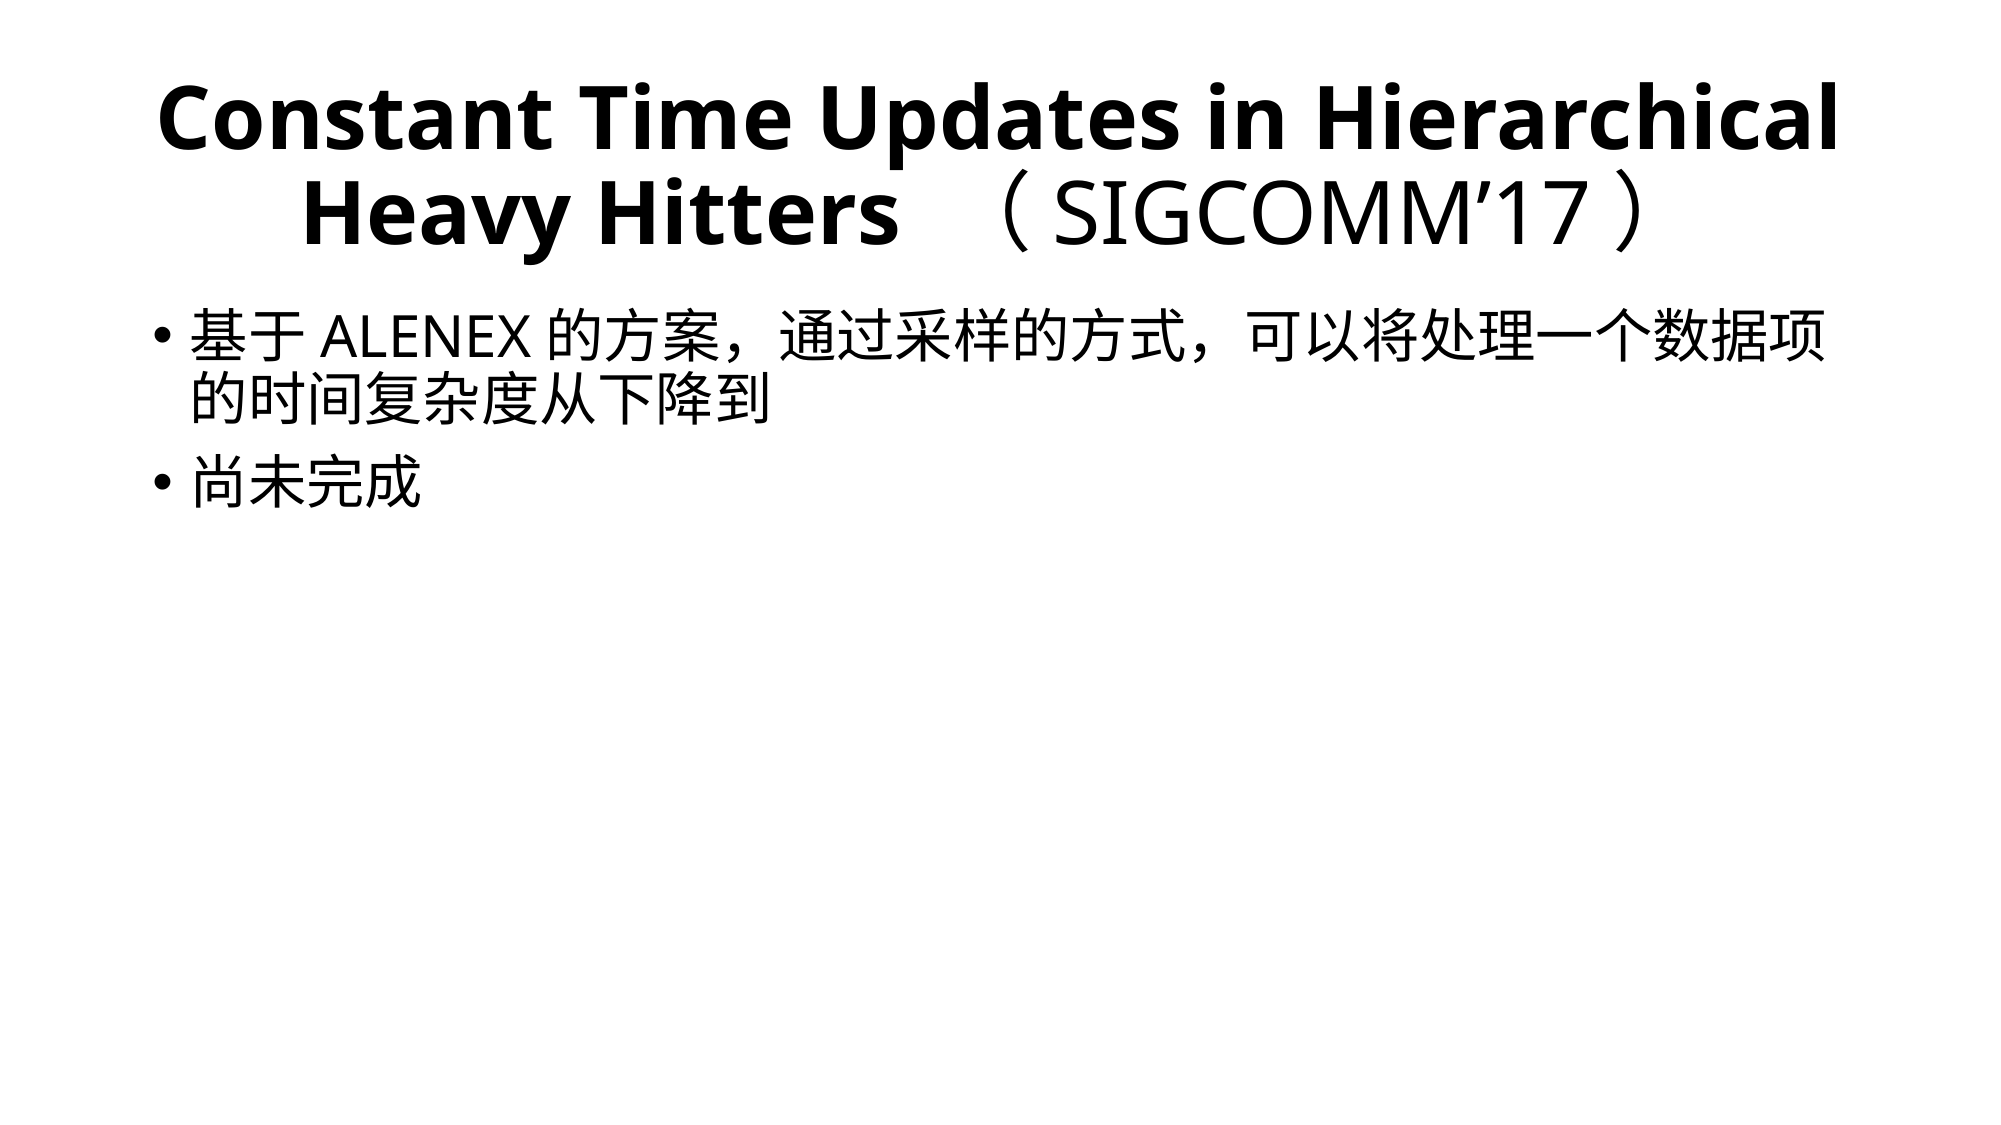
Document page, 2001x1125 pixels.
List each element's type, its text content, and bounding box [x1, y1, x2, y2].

title Constant Time Updates in Hierarchical Heavy Hitters （SIGCOMM’17） [137, 59, 1863, 278]
